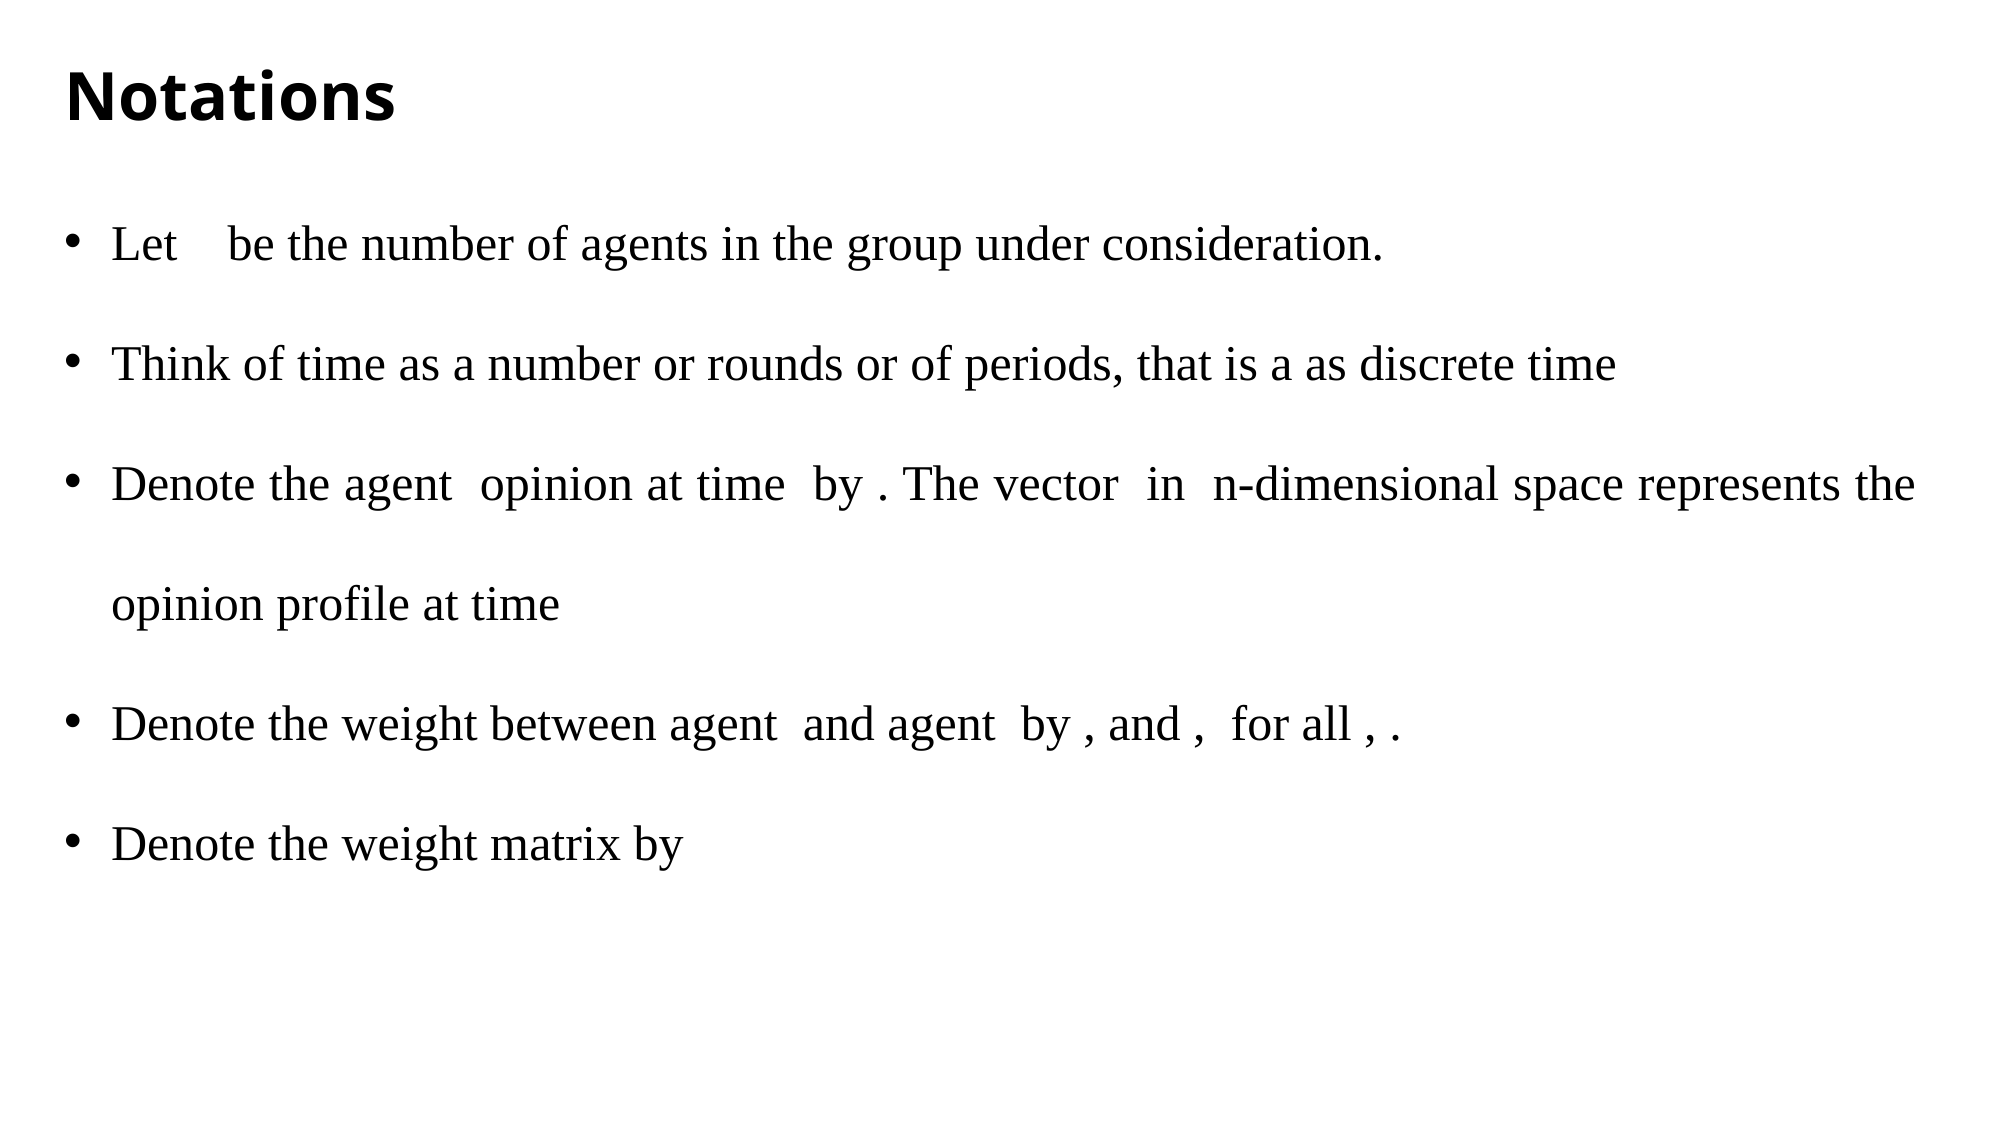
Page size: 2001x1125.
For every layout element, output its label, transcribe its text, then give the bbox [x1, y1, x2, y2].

text_box Notations [49, 46, 744, 142]
